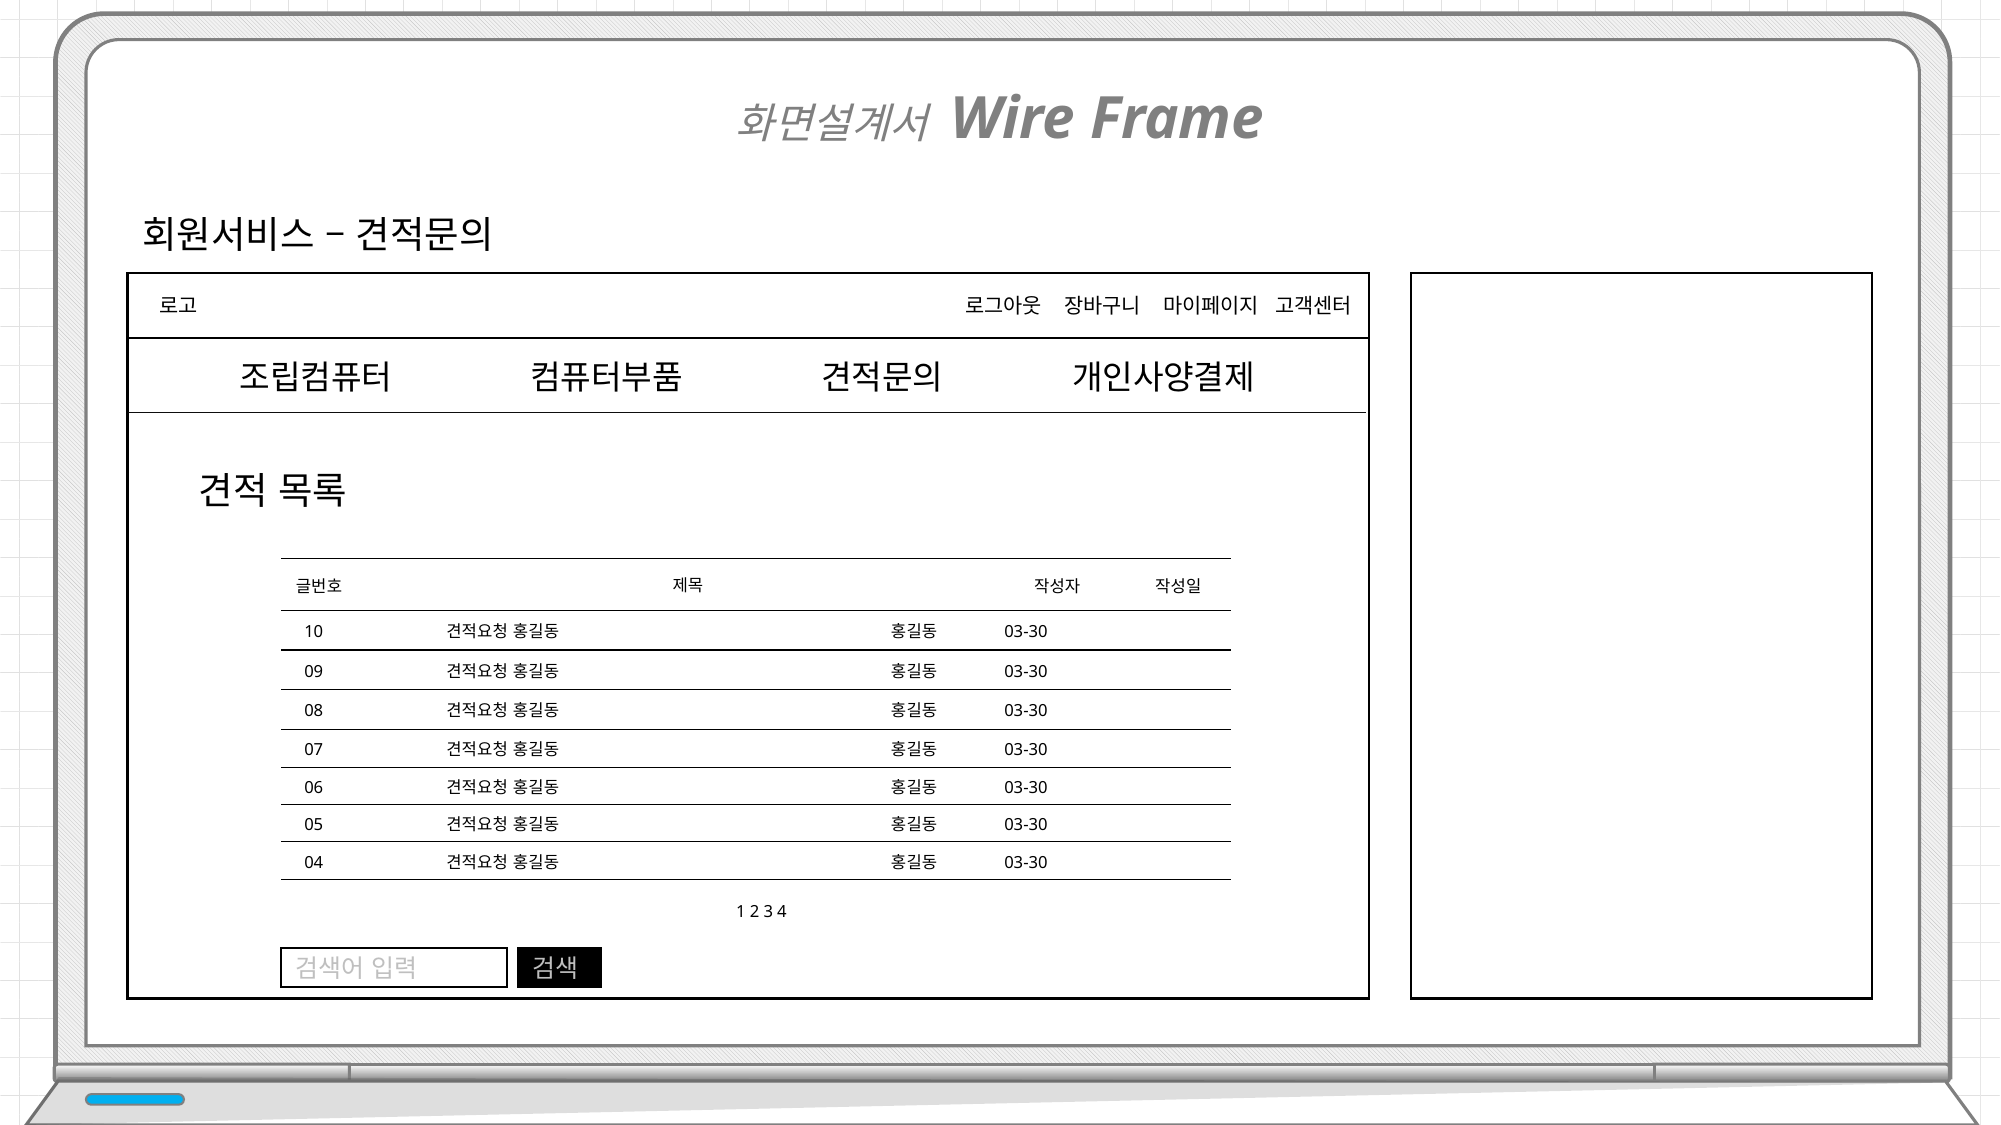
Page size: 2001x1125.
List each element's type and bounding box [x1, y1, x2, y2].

text_box [24, 13, 1978, 1125]
